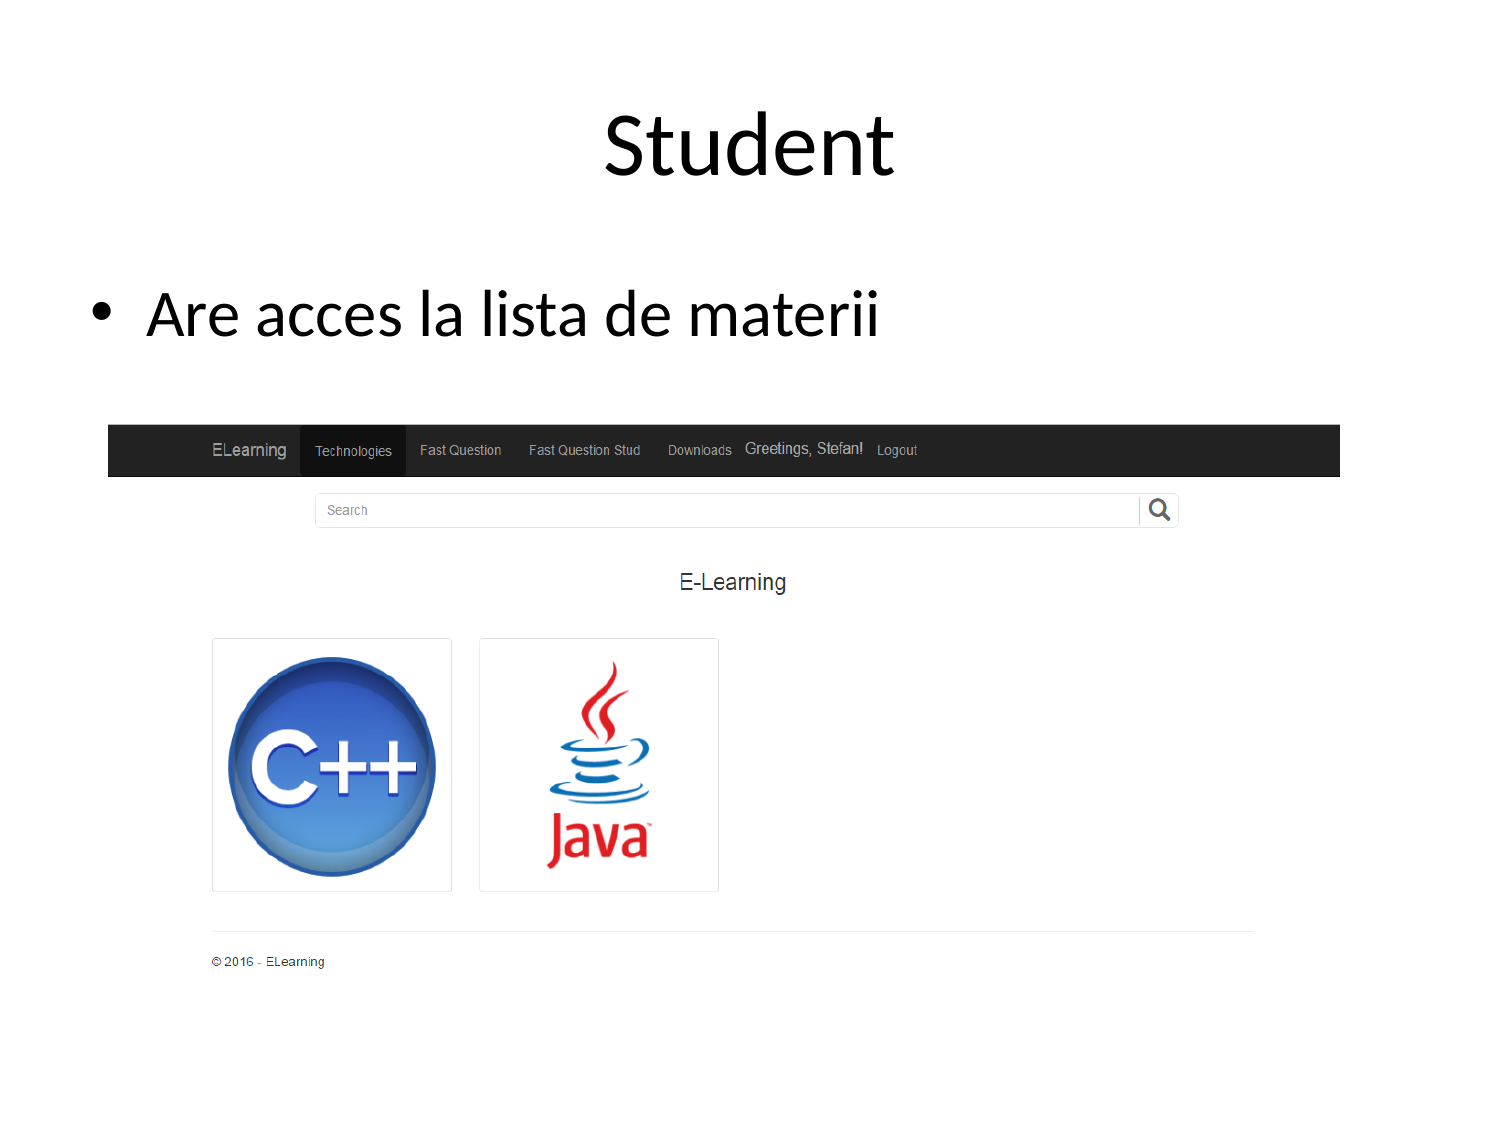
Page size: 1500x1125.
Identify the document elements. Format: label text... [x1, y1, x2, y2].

title Student [75, 45, 1425, 233]
list Are acces la lista de materii [75, 262, 1425, 1005]
picture [108, 424, 1340, 1001]
